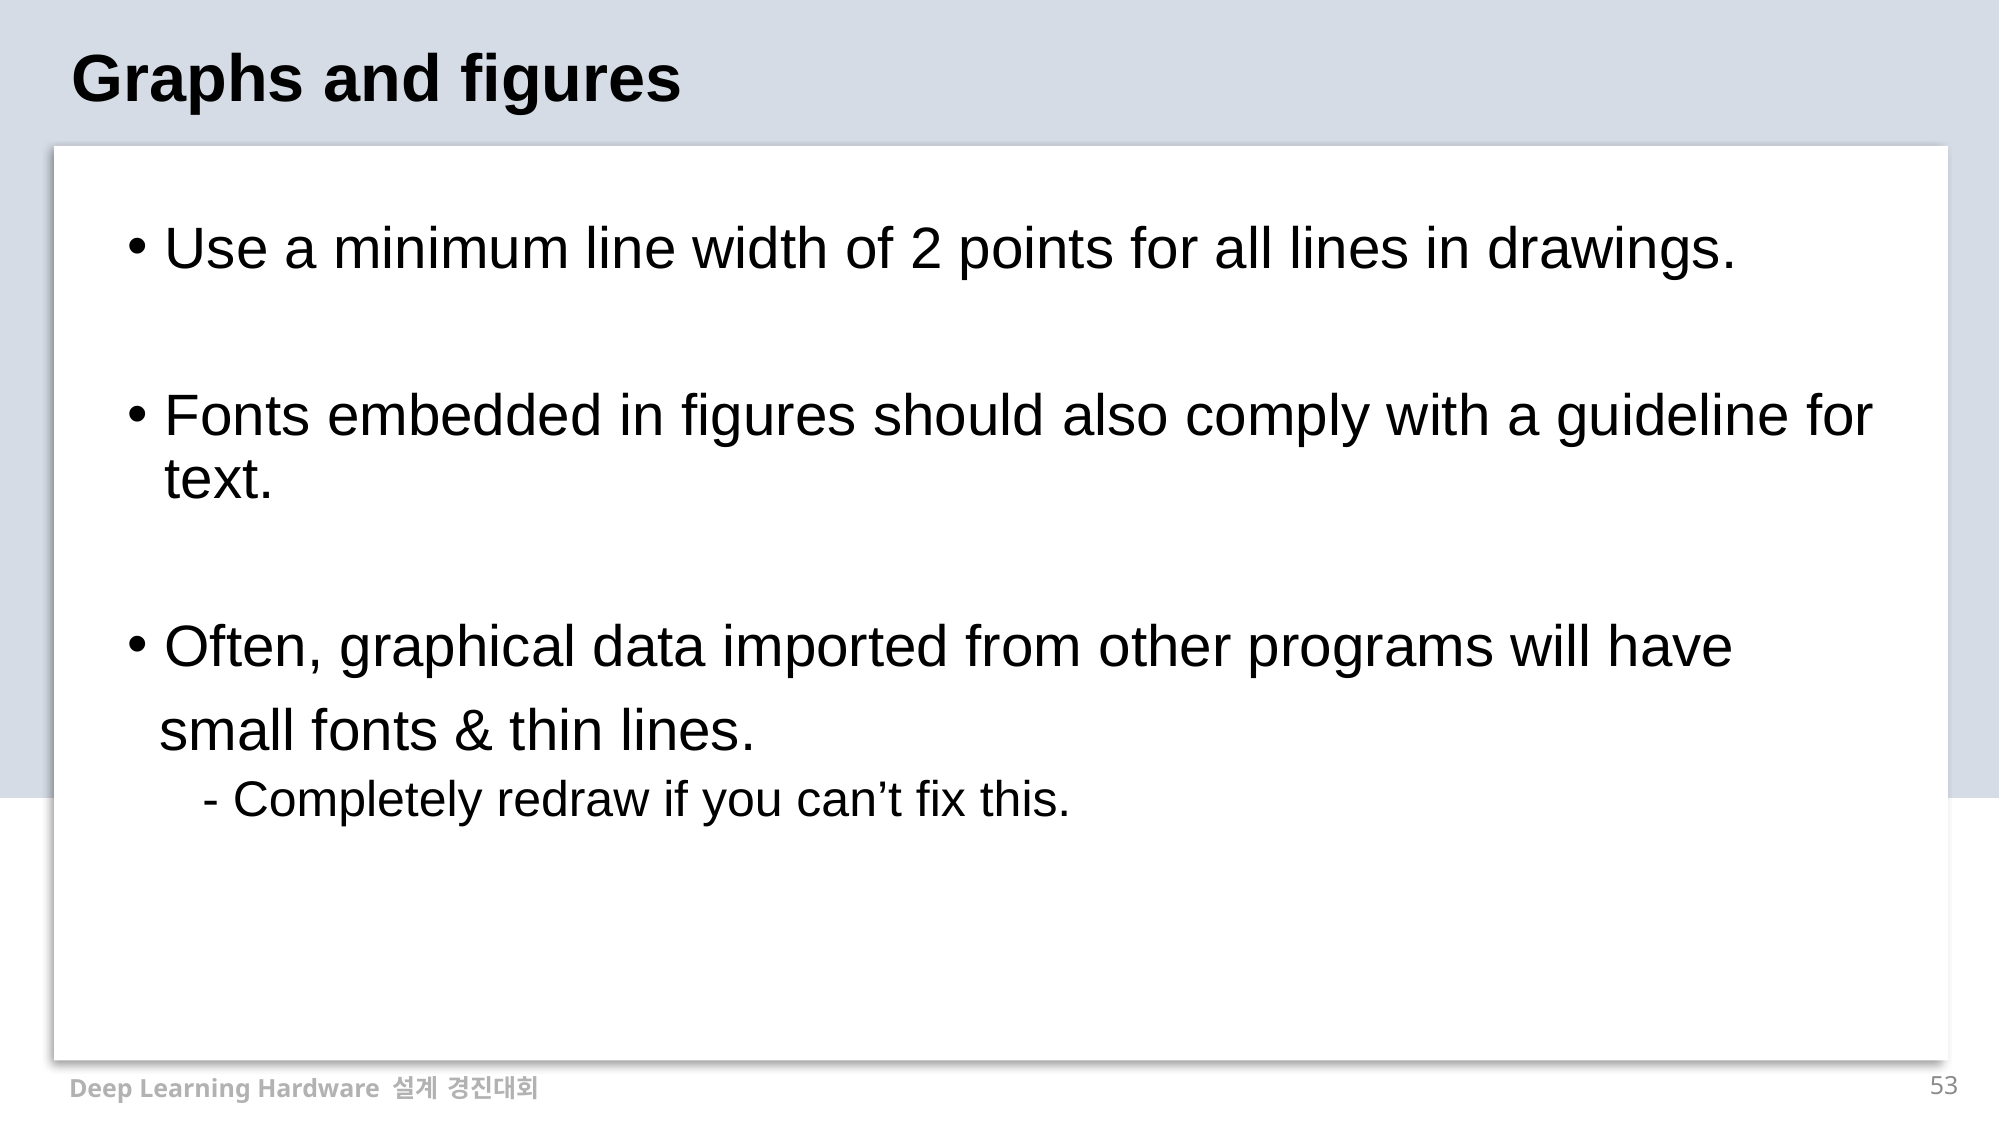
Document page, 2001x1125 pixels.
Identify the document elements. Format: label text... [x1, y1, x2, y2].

text_box Use a minimum line width of 2 points for all lines in drawings. Fonts embedded in figures should also comply with a guideline for text. Often, graphical data imported from other programs will have small fonts & thin lines. - Completely redraw if you can’t fix this. [112, 210, 1892, 943]
footer Deep Learning Hardware 설계 경진대회 [54, 1057, 730, 1118]
text_box Graphs and figures [56, 27, 698, 122]
slide_number 53 [1523, 1056, 1974, 1117]
